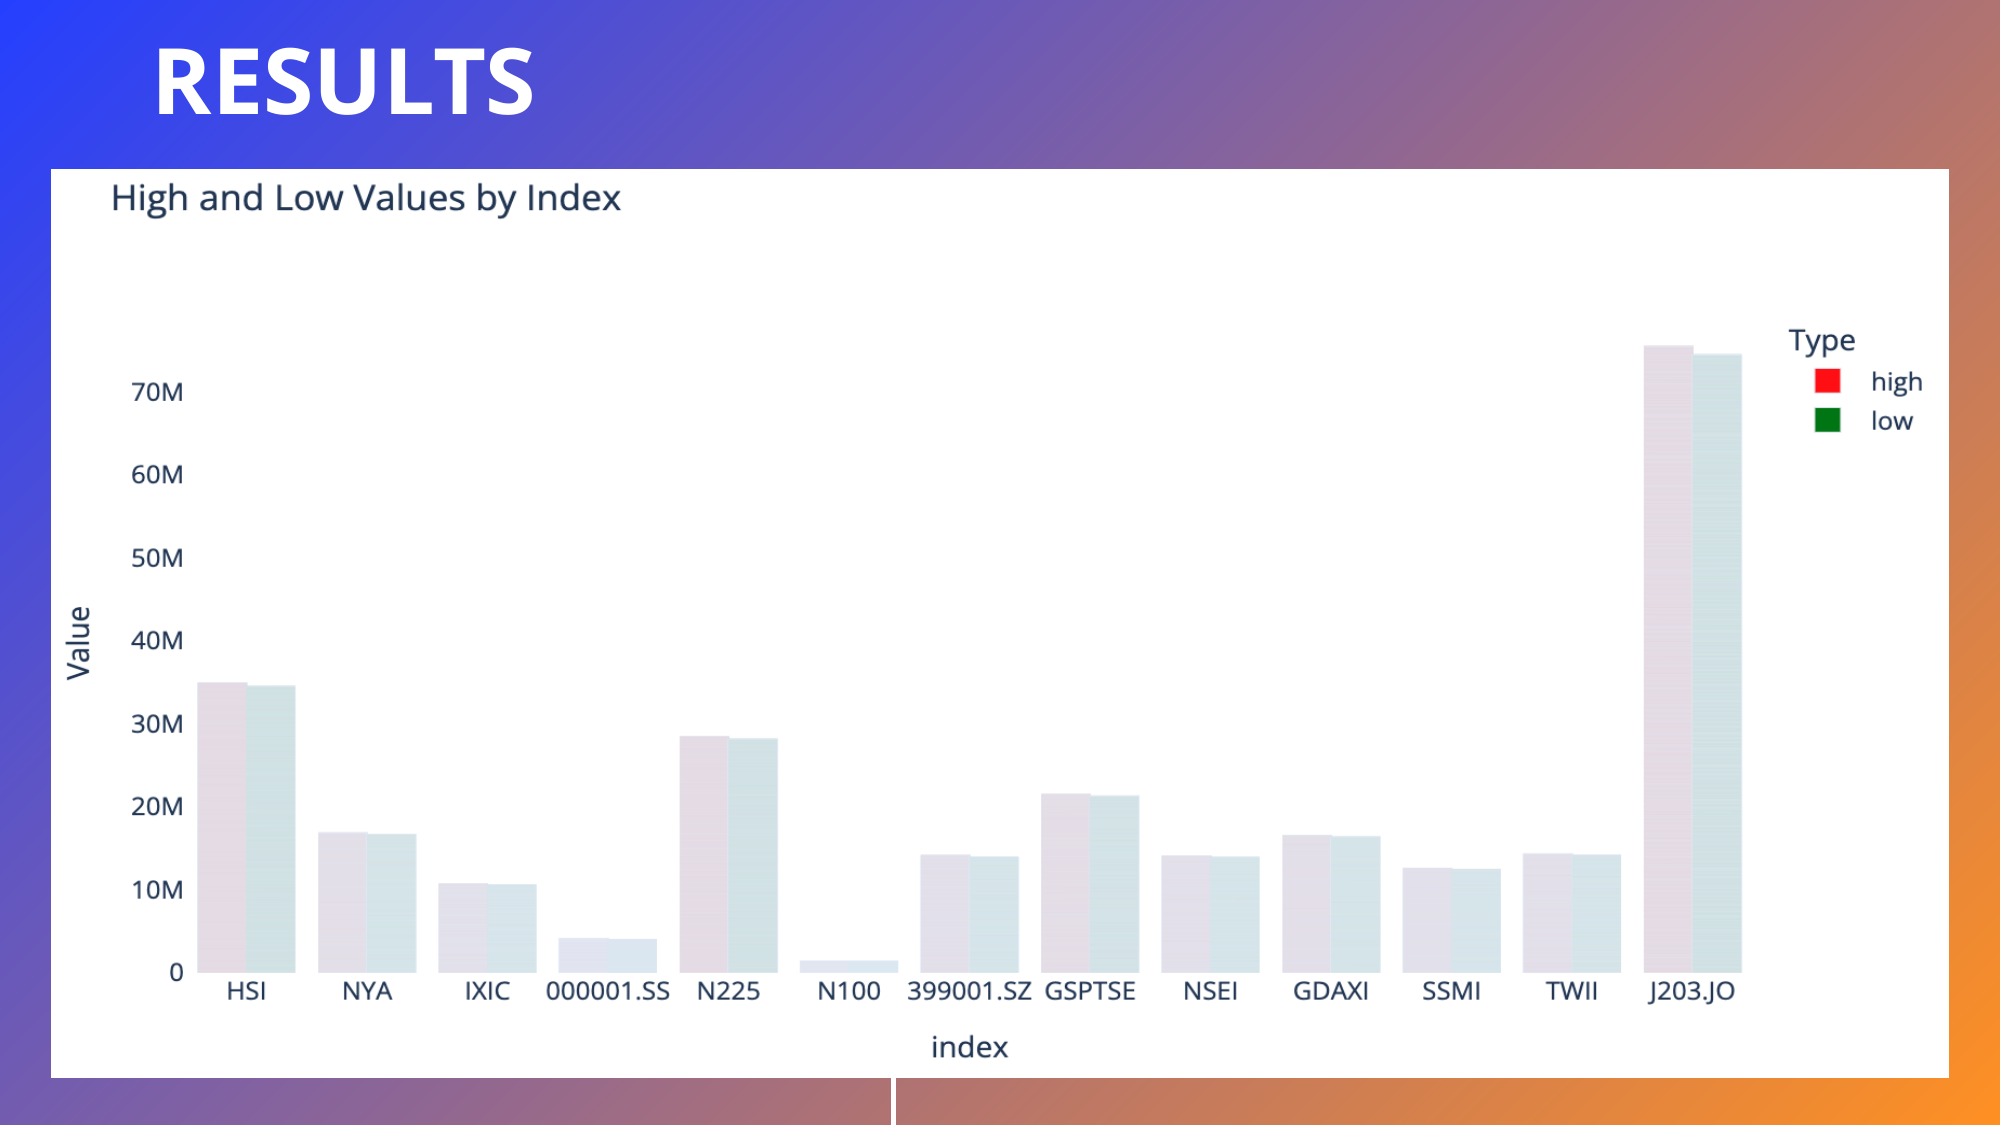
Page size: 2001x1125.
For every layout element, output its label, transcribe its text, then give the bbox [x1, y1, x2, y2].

picture [50, 169, 1949, 1078]
title RESULTS [75, 27, 552, 169]
text_box [0, 0, 2000, 1125]
